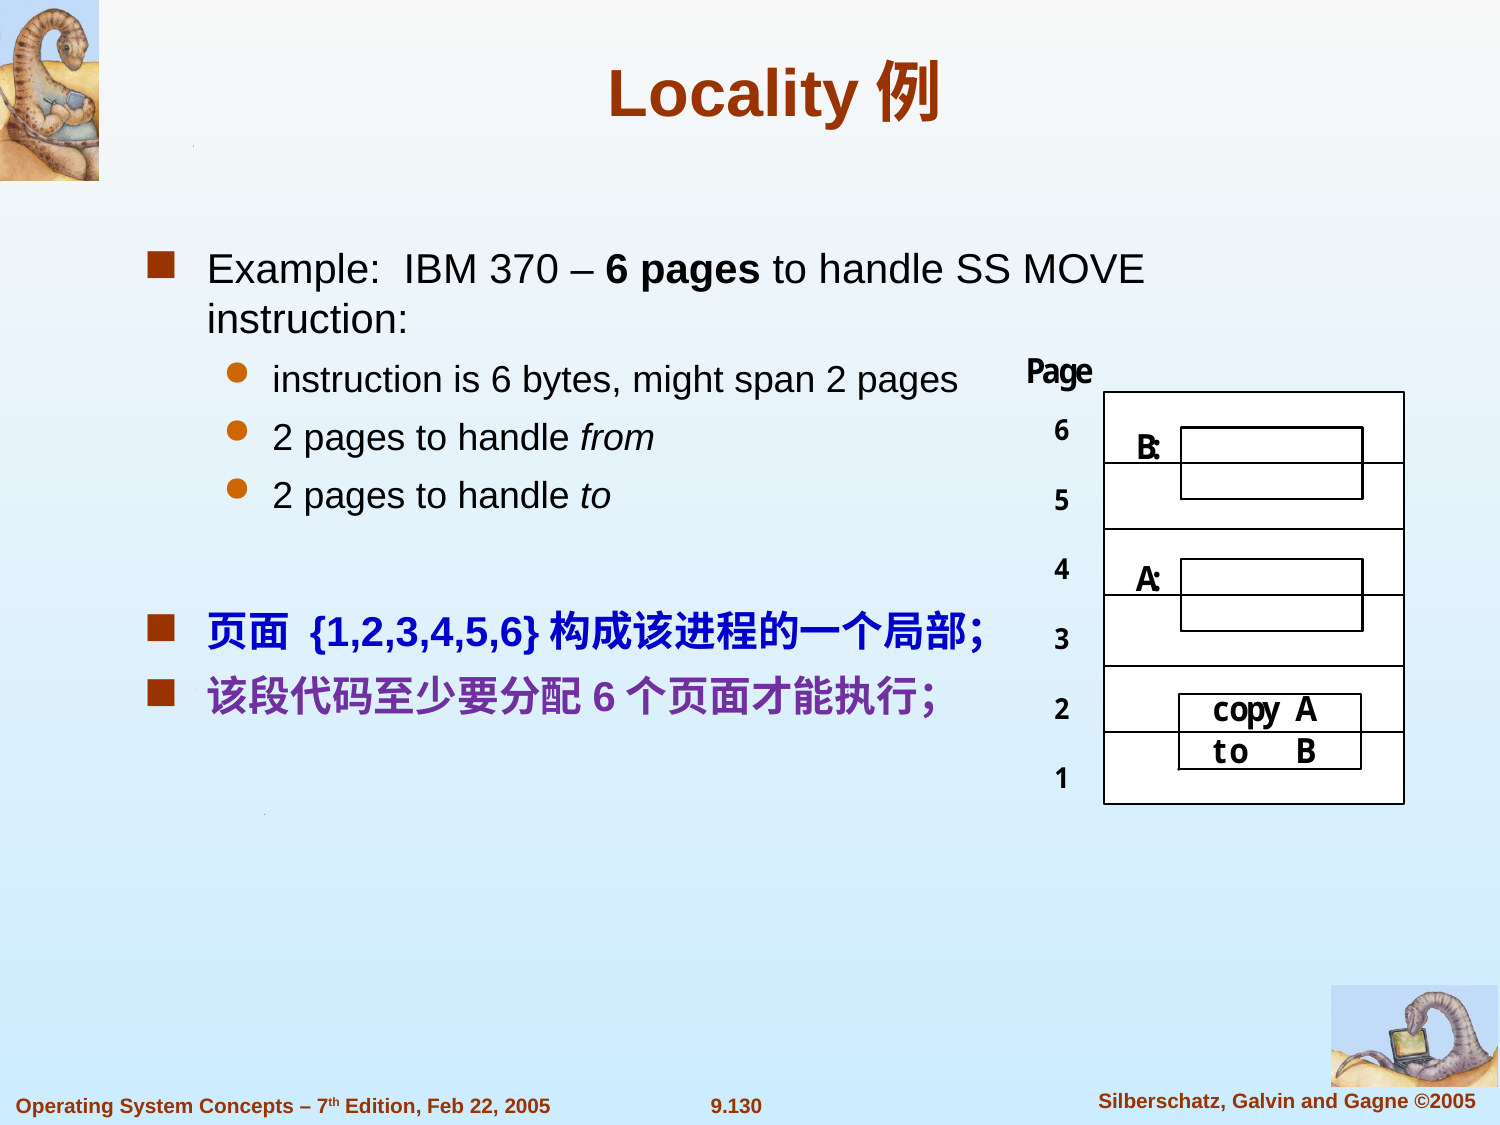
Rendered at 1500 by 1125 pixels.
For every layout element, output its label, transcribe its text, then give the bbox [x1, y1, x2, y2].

title Locality例 [112, 37, 1438, 138]
picture [1331, 985, 1498, 1087]
picture [0, 0, 99, 181]
list Example: IBM 370 – 6 pages to handle SS MOVE instruction: instruction is 6 bytes, might span 2 pages 2 pages to handle from 2 pages to handle to 页面 {1,2,3,4,5,6}构成该进程的一个局部； 该段代码至少要分配6个页面才能执行； [135, 233, 1192, 970]
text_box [1023, 343, 1408, 808]
